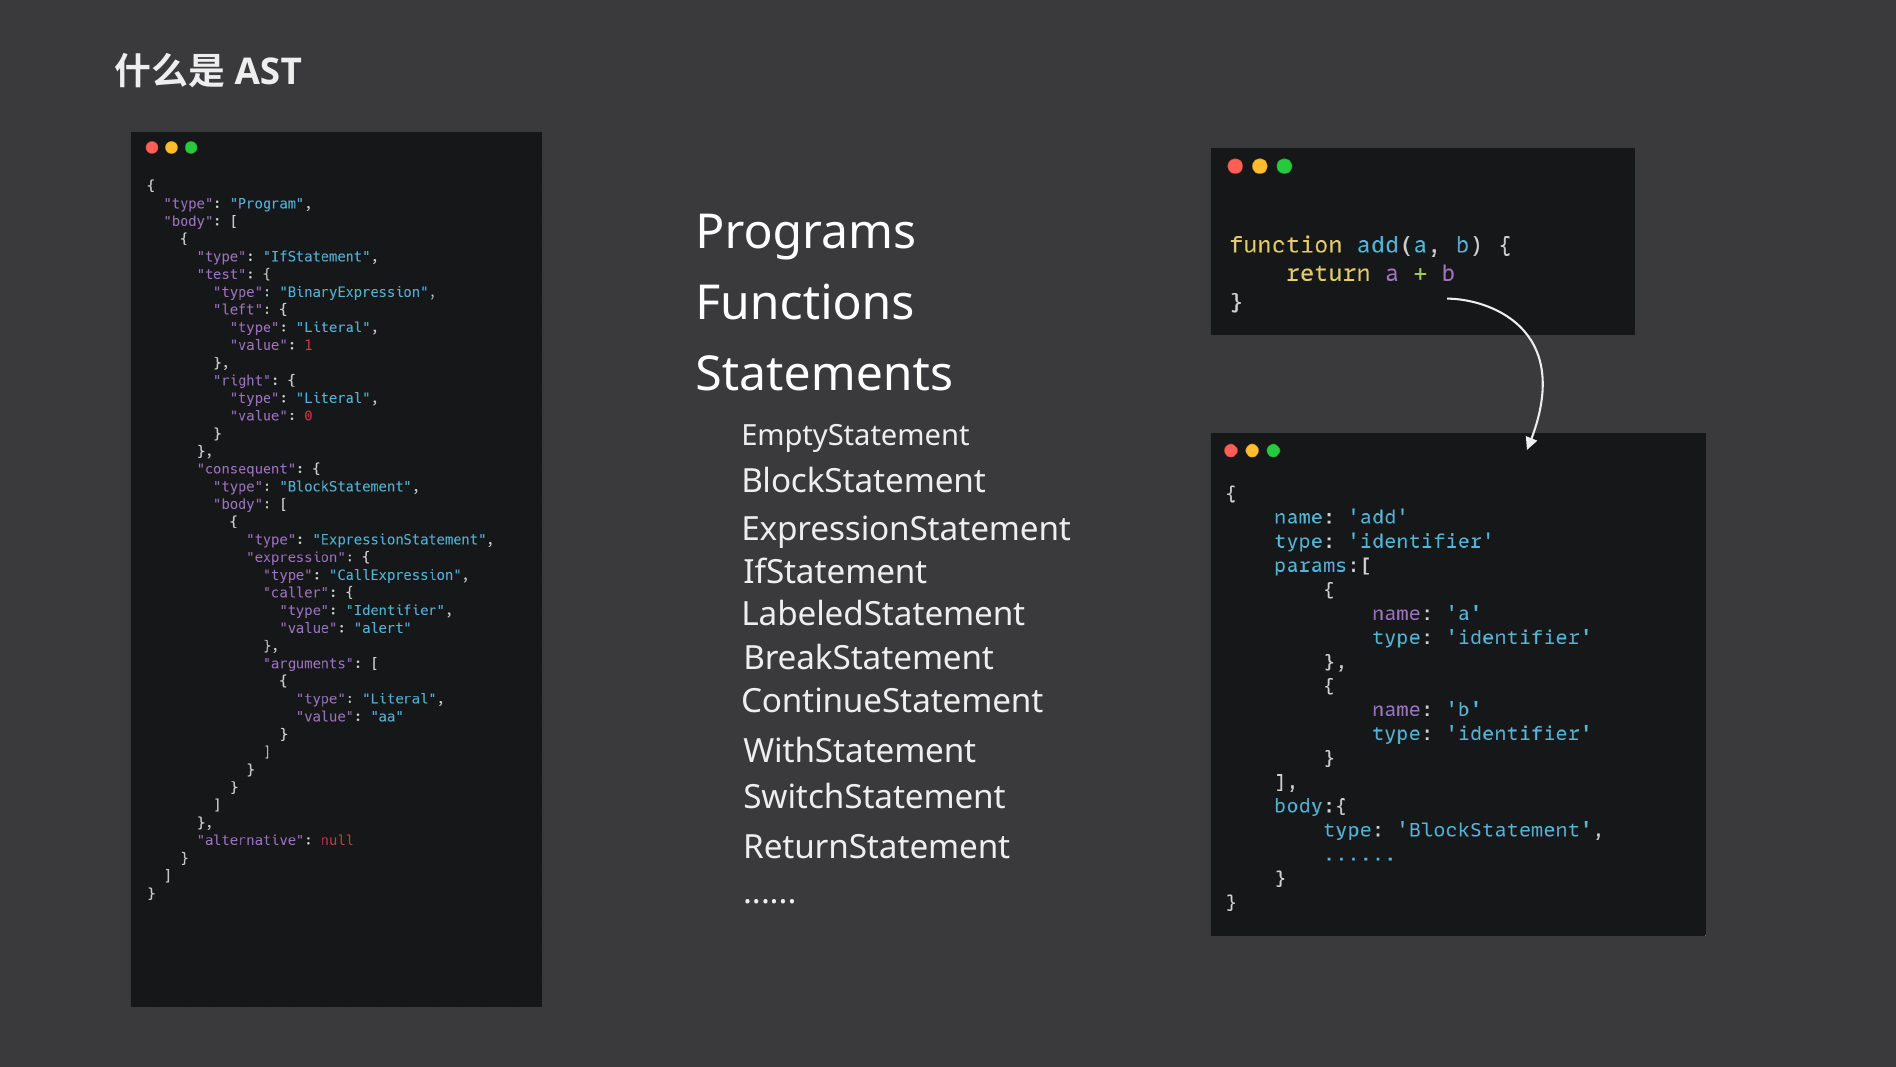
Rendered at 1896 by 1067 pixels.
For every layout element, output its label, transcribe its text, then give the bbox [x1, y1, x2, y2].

text_box ReturnStatement ...... [738, 818, 1037, 913]
text_box IfStatement [738, 543, 1041, 593]
text_box EmptyStatement [736, 409, 1039, 451]
text_box BlockStatement [736, 451, 1039, 499]
text_box Programs [690, 191, 1203, 261]
text_box ContinueStatement [735, 672, 1201, 722]
text_box WithStatement [738, 722, 1041, 768]
text_box 什么是AST [109, 39, 1189, 94]
text_box ExpressionStatement [736, 499, 1117, 549]
text_box LabeledStatement [736, 584, 1039, 635]
picture [1211, 433, 1706, 937]
text_box Statements [690, 332, 1203, 403]
picture [131, 132, 542, 1007]
text_box SwitchStatement [738, 768, 1041, 818]
text_box [1470, 343, 1543, 432]
picture [1211, 148, 1635, 335]
text_box Functions [690, 262, 1203, 332]
text_box BreakStatement [738, 628, 1041, 672]
